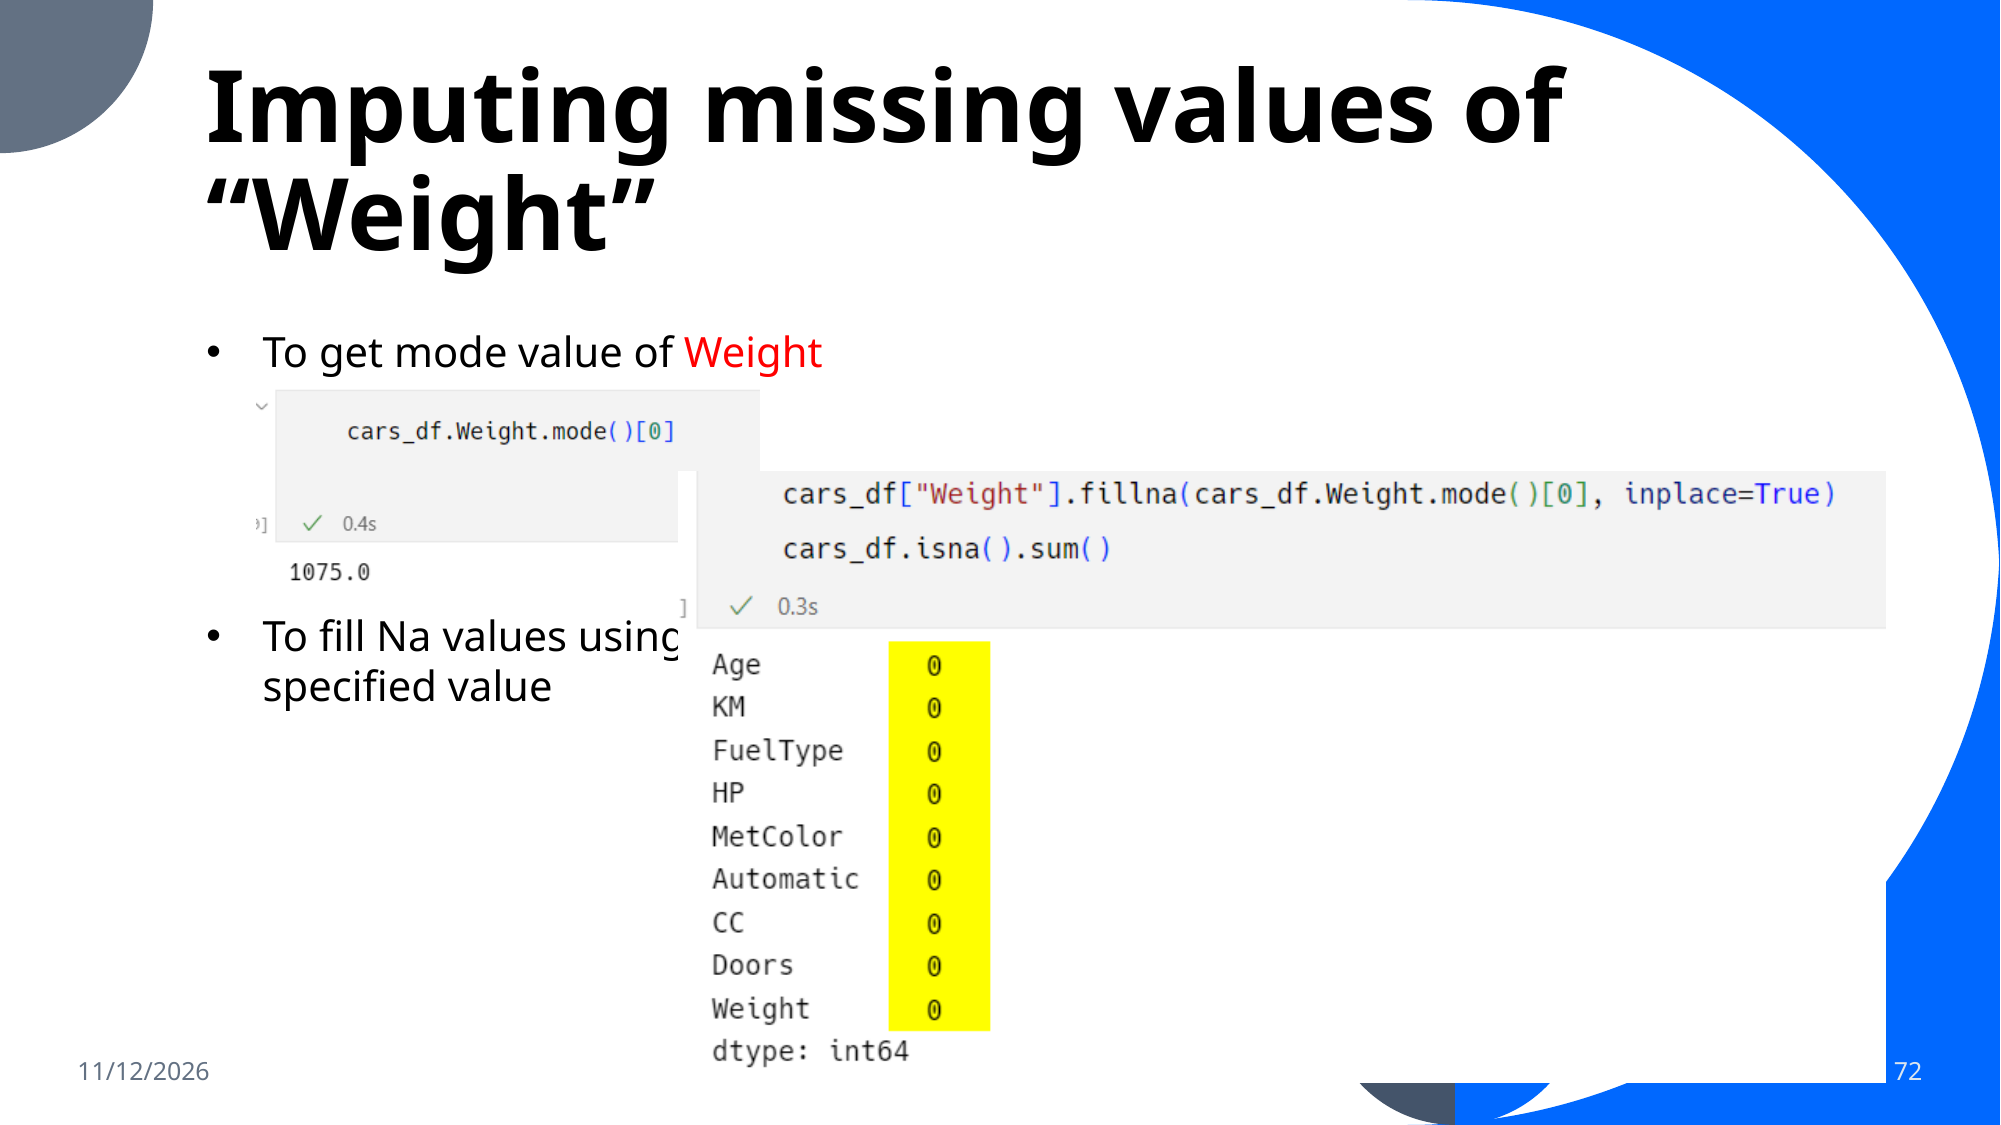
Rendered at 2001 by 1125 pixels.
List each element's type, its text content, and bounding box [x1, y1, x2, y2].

slide_number 72 [1665, 1042, 1938, 1103]
picture [256, 386, 1886, 1083]
footer PRESENTATION TITLE [662, 1042, 1338, 1103]
list To get mode value of Weight To fill Na values using specified value [191, 318, 1535, 959]
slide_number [62, 1042, 513, 1103]
title Imputing missing values of “Weight” [191, 62, 1796, 280]
